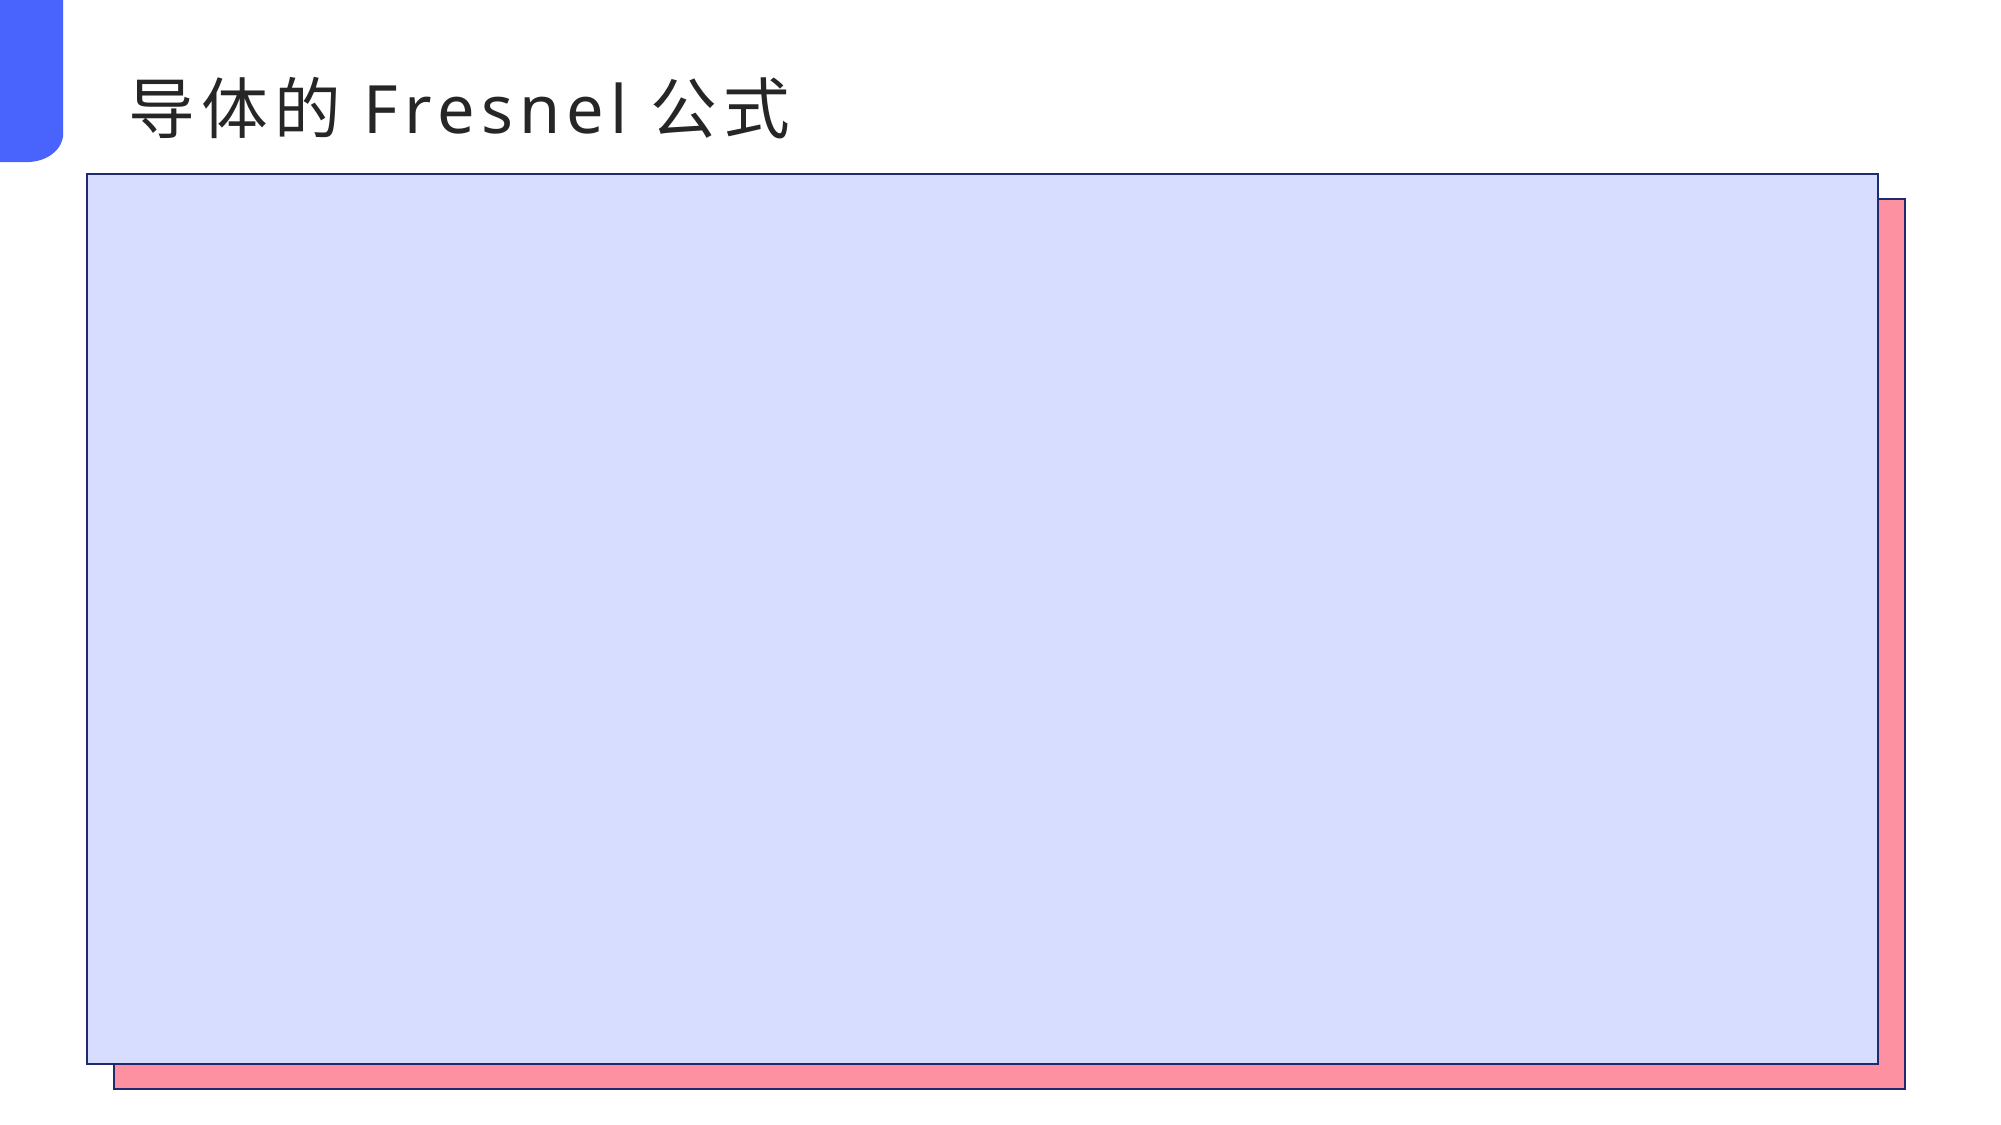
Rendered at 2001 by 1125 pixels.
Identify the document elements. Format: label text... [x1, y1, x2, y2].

text_box [113, 198, 1906, 1090]
text_box 导体的Fresnel公式 [114, 58, 1886, 178]
